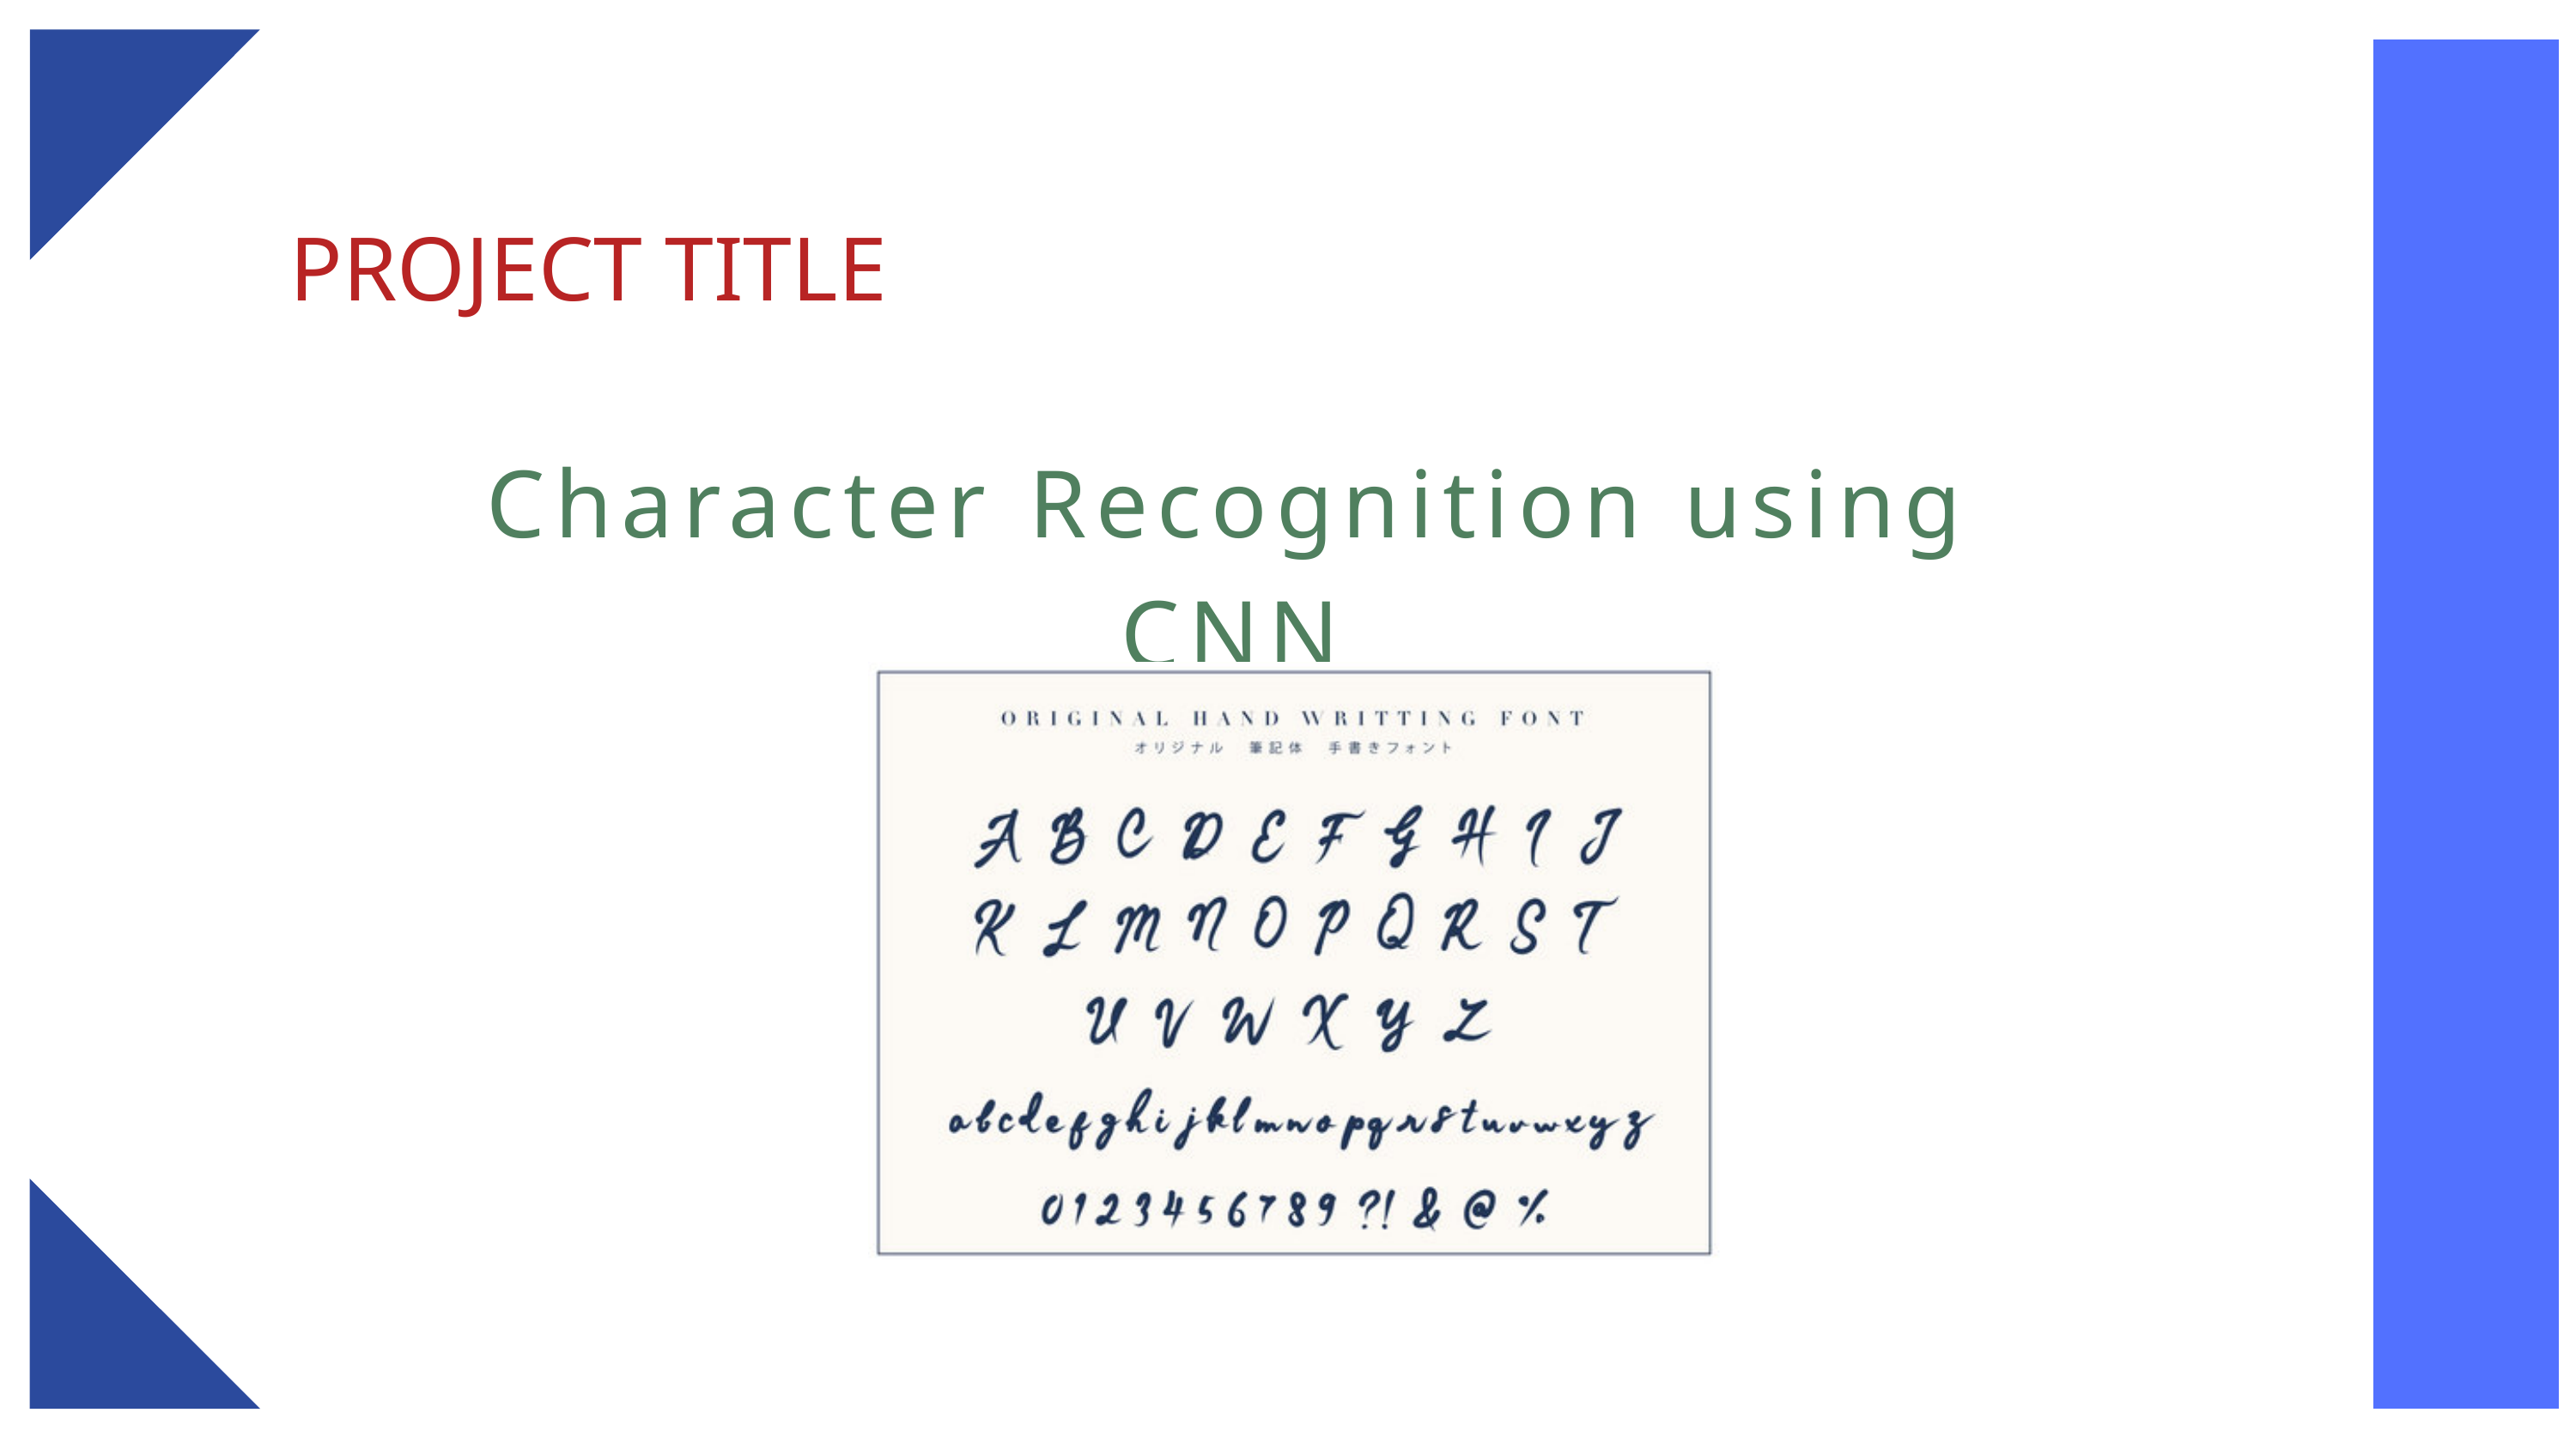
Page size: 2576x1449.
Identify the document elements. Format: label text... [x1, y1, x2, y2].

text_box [29, 29, 261, 260]
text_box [2372, 39, 2560, 1410]
text_box PROJECT TITLE [289, 195, 1400, 318]
text_box Character Recognition using CNN [379, 426, 2081, 688]
text_box [868, 662, 1722, 1265]
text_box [29, 1178, 261, 1410]
